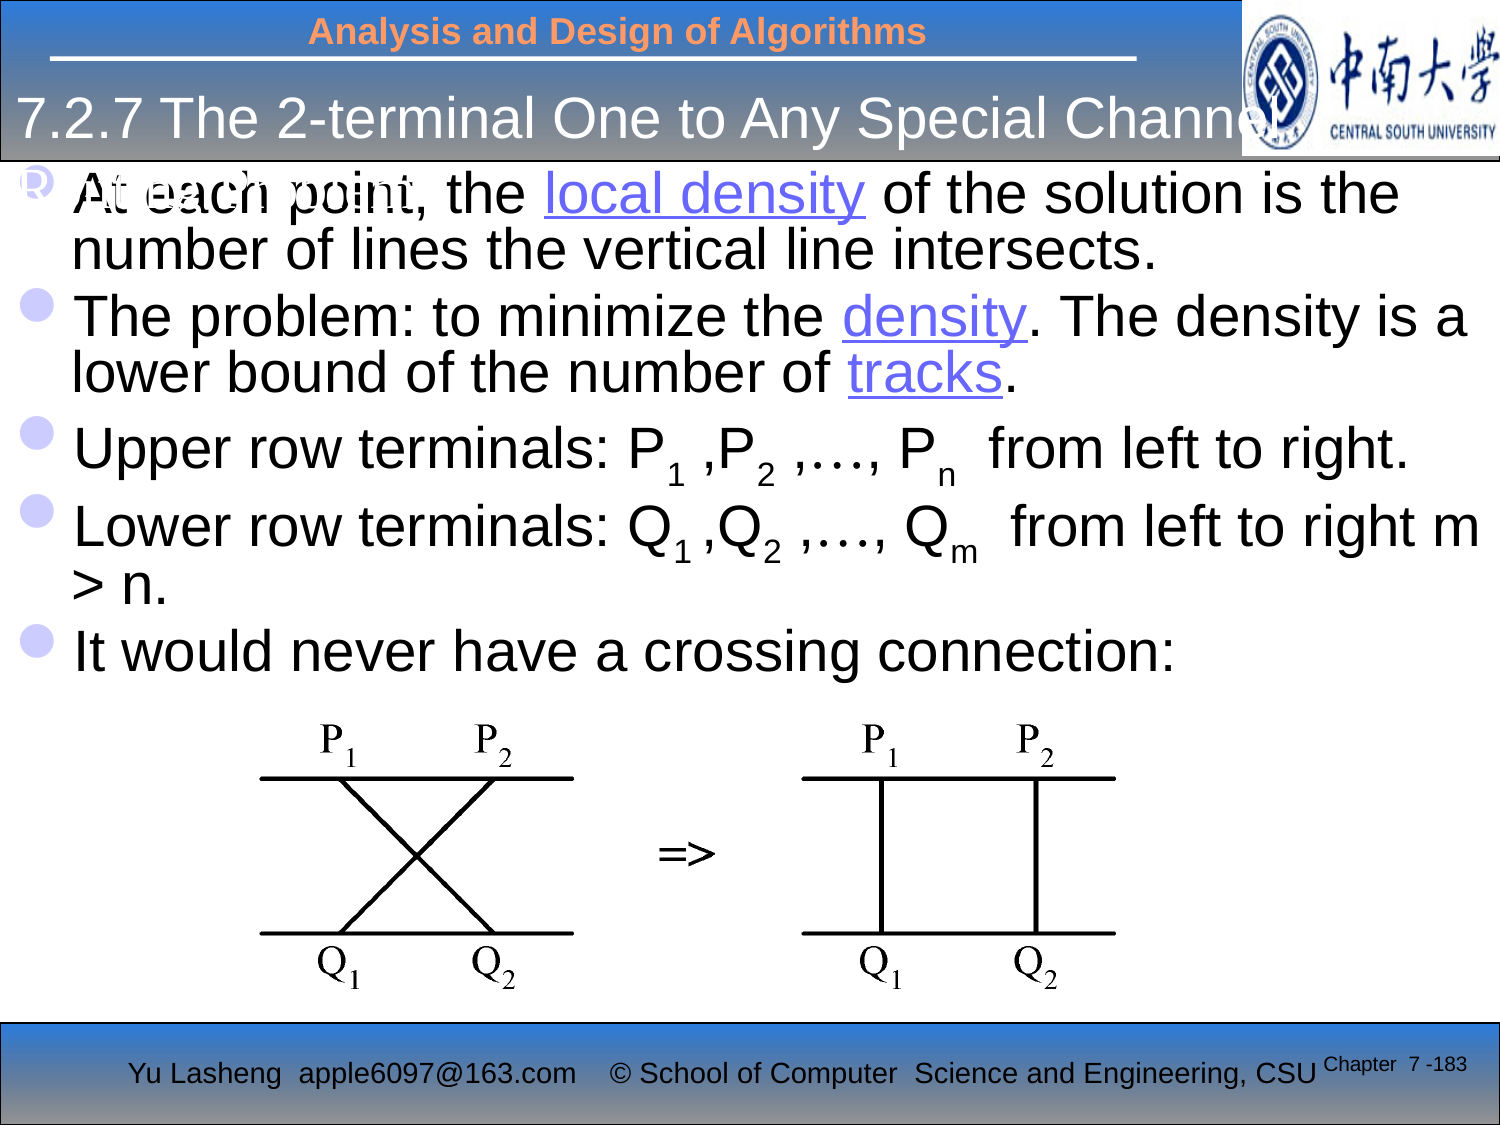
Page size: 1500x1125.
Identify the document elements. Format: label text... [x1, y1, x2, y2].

title 7.2.7 The 2-terminal One to Any Special Channel Routing Problem [0, 74, 1459, 226]
list At each point, the local density of the solution is the number of lines the vertical line intersects. The problem: to minimize the density. The density is a lower bound of the number of tracks. Upper row terminals: P1 ,P2 ,…, Pn from left to right. Lower row terminals: Q1 ,Q2 ,…, Qm from left to right m > n. It would never have a crossing connection: [0, 160, 1500, 740]
slide_number Chapter 7 -183 [1293, 1042, 1483, 1118]
picture [249, 703, 1126, 1008]
picture [1242, 0, 1500, 156]
